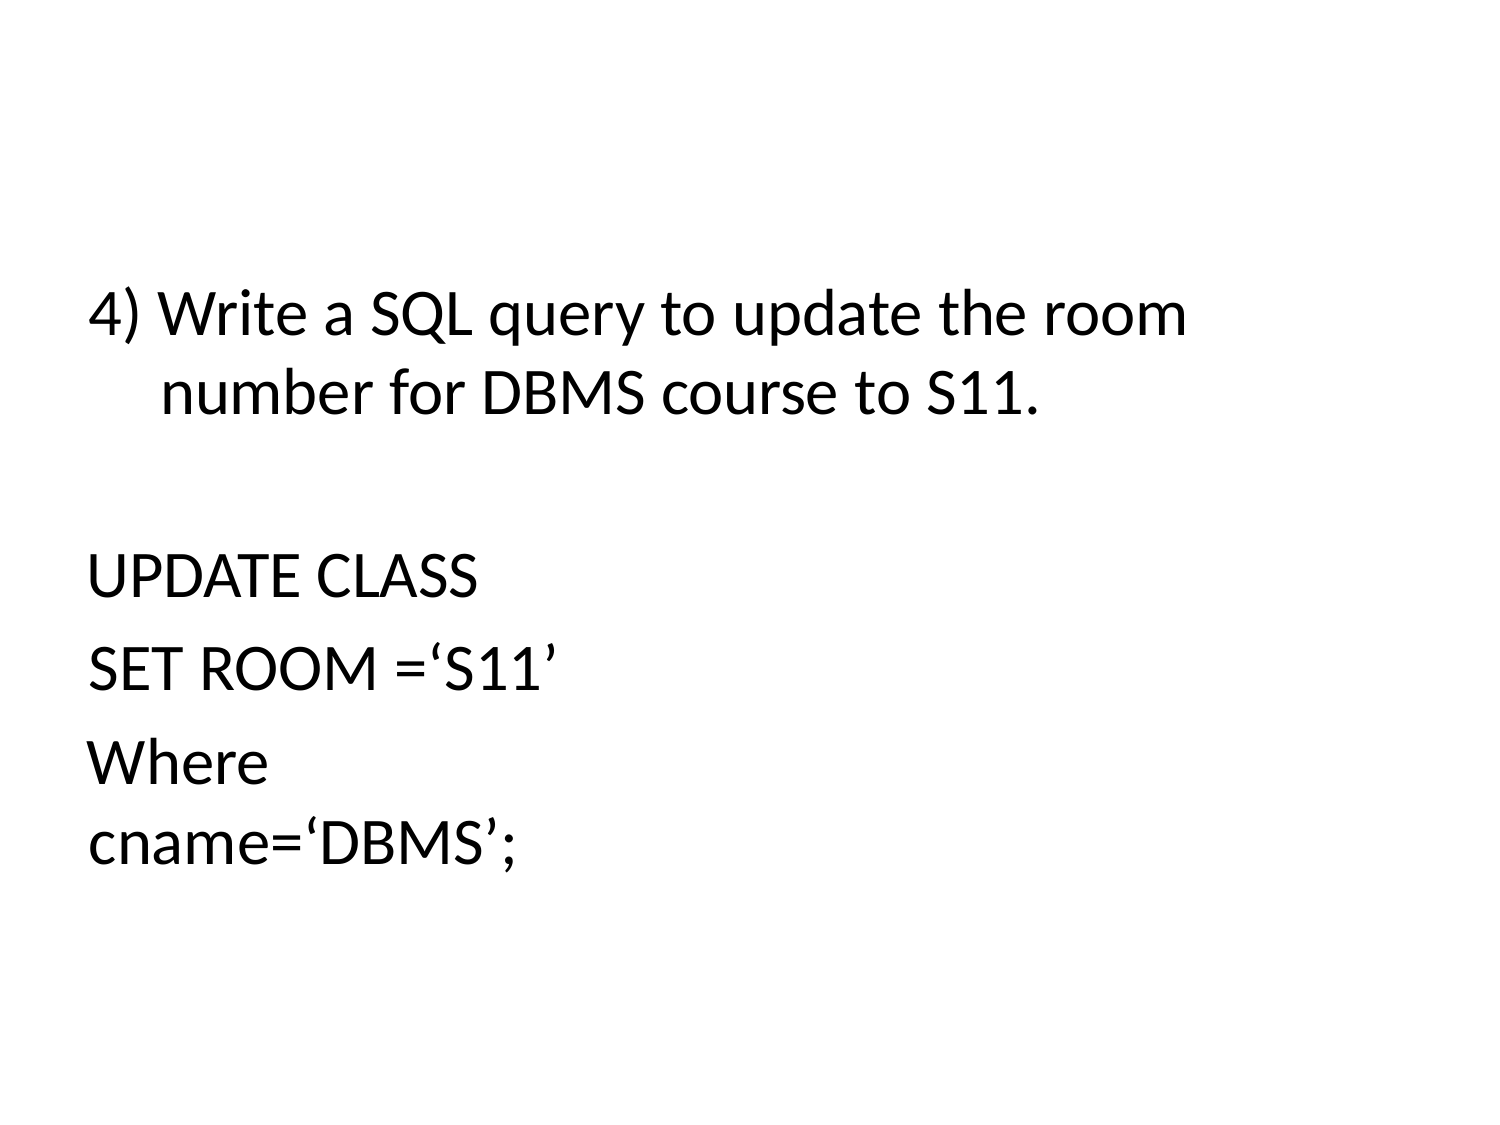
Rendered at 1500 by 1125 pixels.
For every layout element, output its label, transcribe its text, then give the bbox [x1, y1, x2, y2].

text_box 4) Write a SQL query to update the room number for DBMS course to S11. UPDATE CLASS SET ROOM =‘S11’ Where cname=‘DBMS’; [86, 263, 1197, 878]
